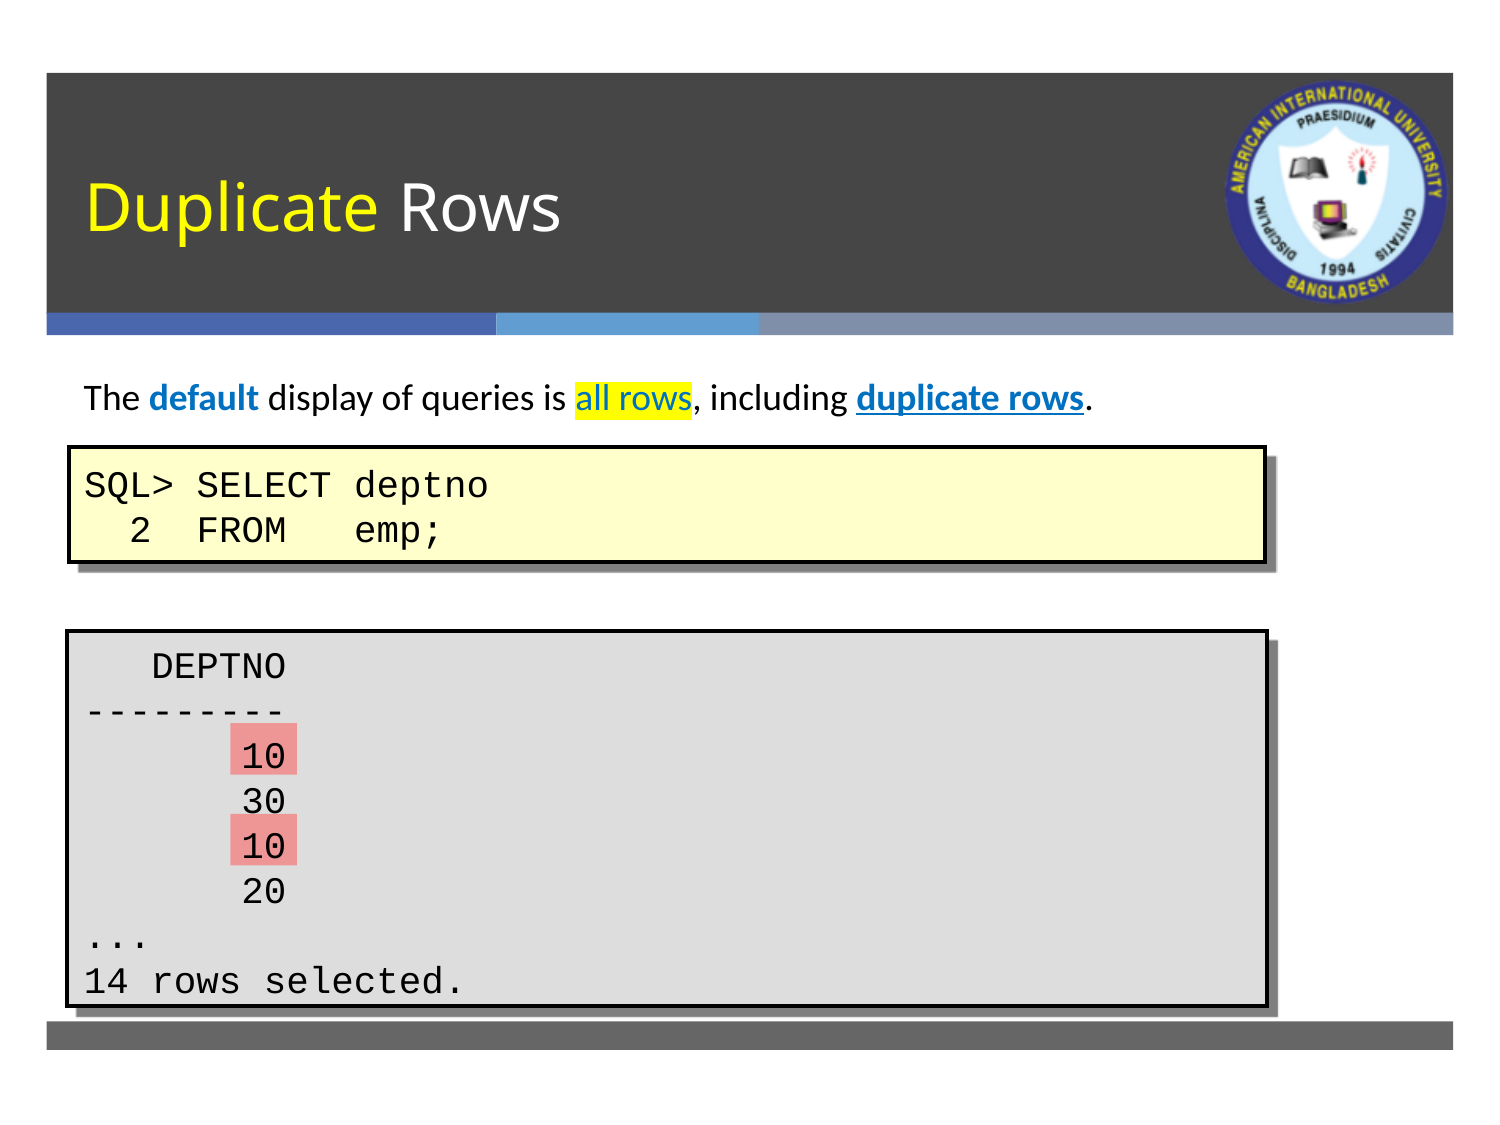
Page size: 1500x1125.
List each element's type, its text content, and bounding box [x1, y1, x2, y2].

picture [1220, 75, 1454, 310]
text_box The default display of queries is all rows, including duplicate rows. [69, 365, 1452, 425]
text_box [229, 722, 298, 866]
title Duplicate Rows [69, 73, 1351, 253]
text_box [66, 630, 1267, 1007]
text_box DEPTNO --------- 10 30 10 20 ... 14 rows selected. [68, 633, 1265, 1009]
text_box SQL> SELECT deptno 2 FROM emp; [69, 447, 1265, 563]
